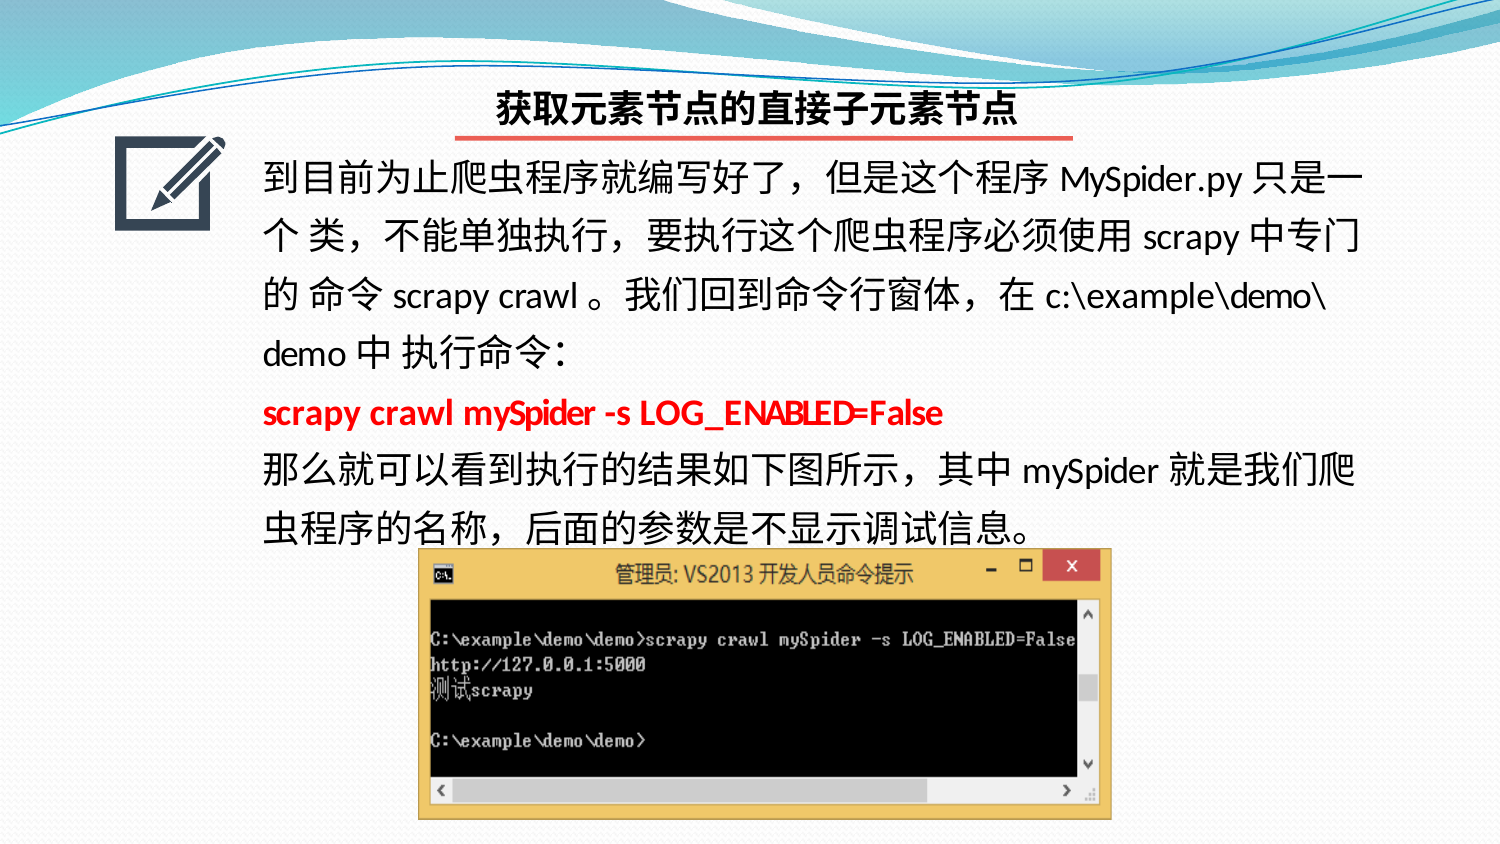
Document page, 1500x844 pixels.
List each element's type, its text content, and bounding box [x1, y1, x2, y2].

text_box [115, 136, 210, 231]
text_box [169, 147, 222, 200]
text_box 到目前为止爬虫程序就编写好了，但是这个程序MySpider.py只是一个 类，不能单独执行，要执行这个爬虫程序必须使用scrapy中专门的 命令scrapy crawl。我们回到命令行窗体，在c:\example\demo\demo中 执行命令： scrapy crawl mySpider -s LOG_ENABLED=False 那么就可以看到执行的结果如下图所示，其中mySpider就是我们爬 虫程序的名称，后面的参数是不显示调试信息。 [261, 140, 1391, 550]
text_box 获取元素节点的直接子元素节点 [480, 77, 1048, 138]
text_box [162, 140, 215, 192]
text_box [150, 190, 171, 211]
text_box [418, 548, 1112, 820]
text_box [212, 136, 226, 150]
